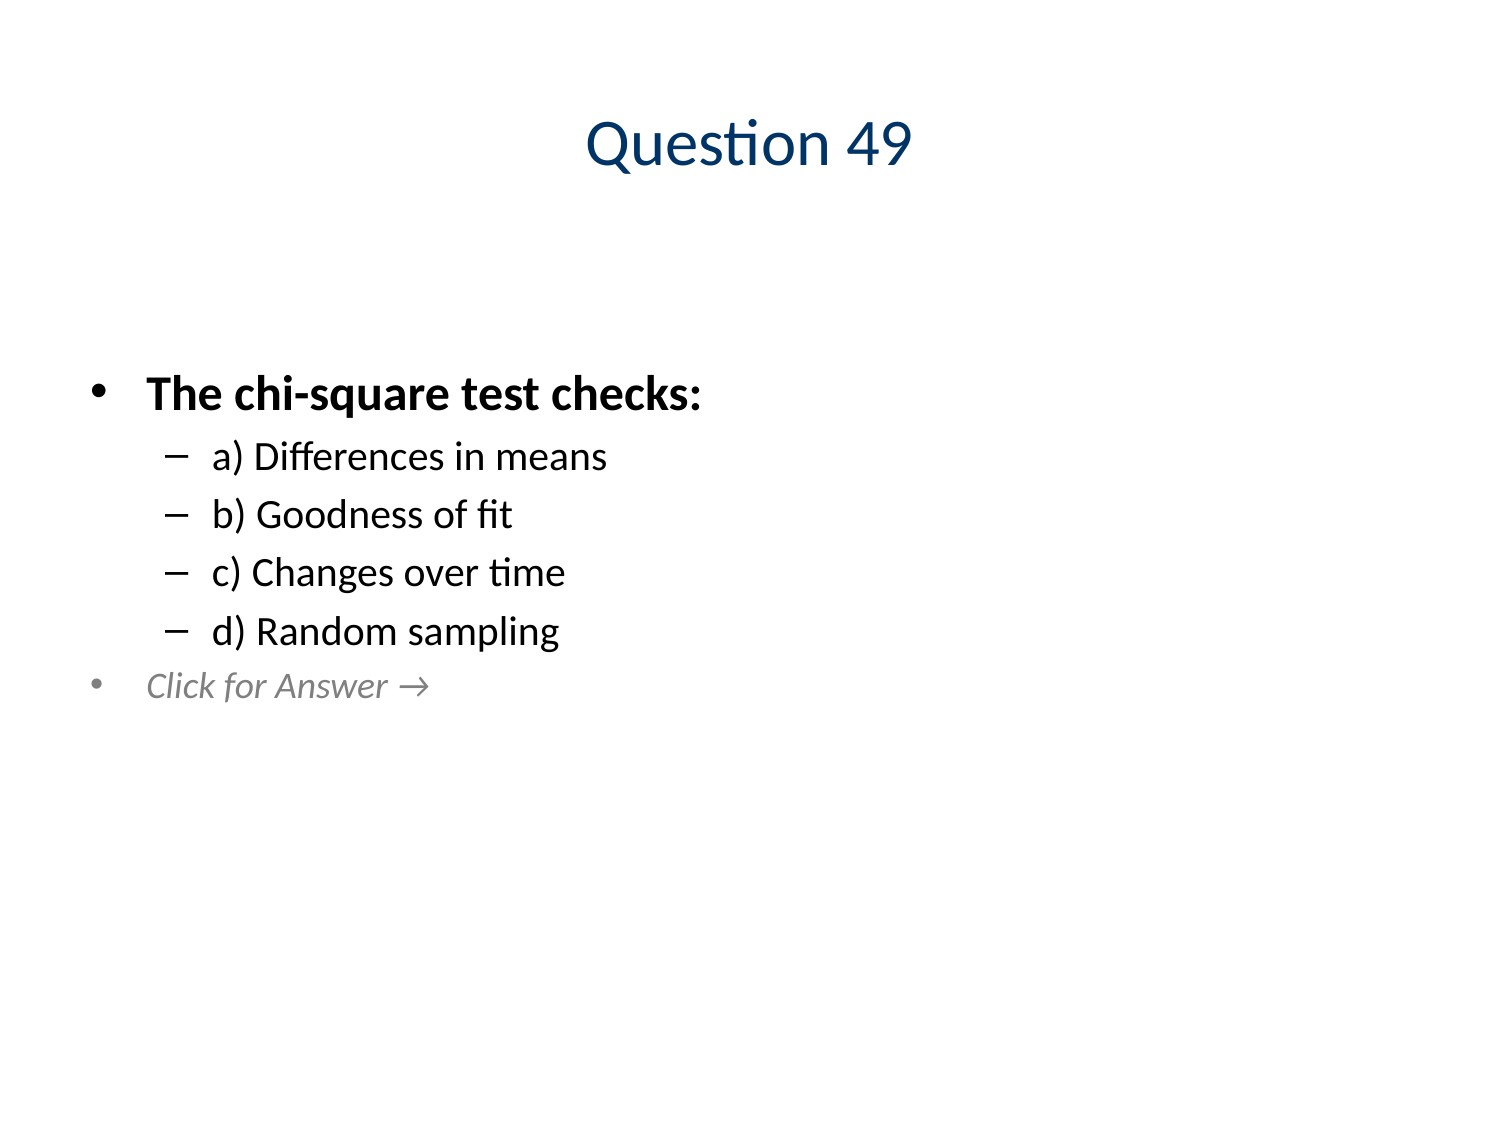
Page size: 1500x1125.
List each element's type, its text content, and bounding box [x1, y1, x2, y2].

list The chi-square test checks: a) Differences in means b) Goodness of fit c) Changes over time d) Random sampling Click for Answer → [75, 262, 1425, 1005]
title Question 49 [75, 45, 1425, 233]
